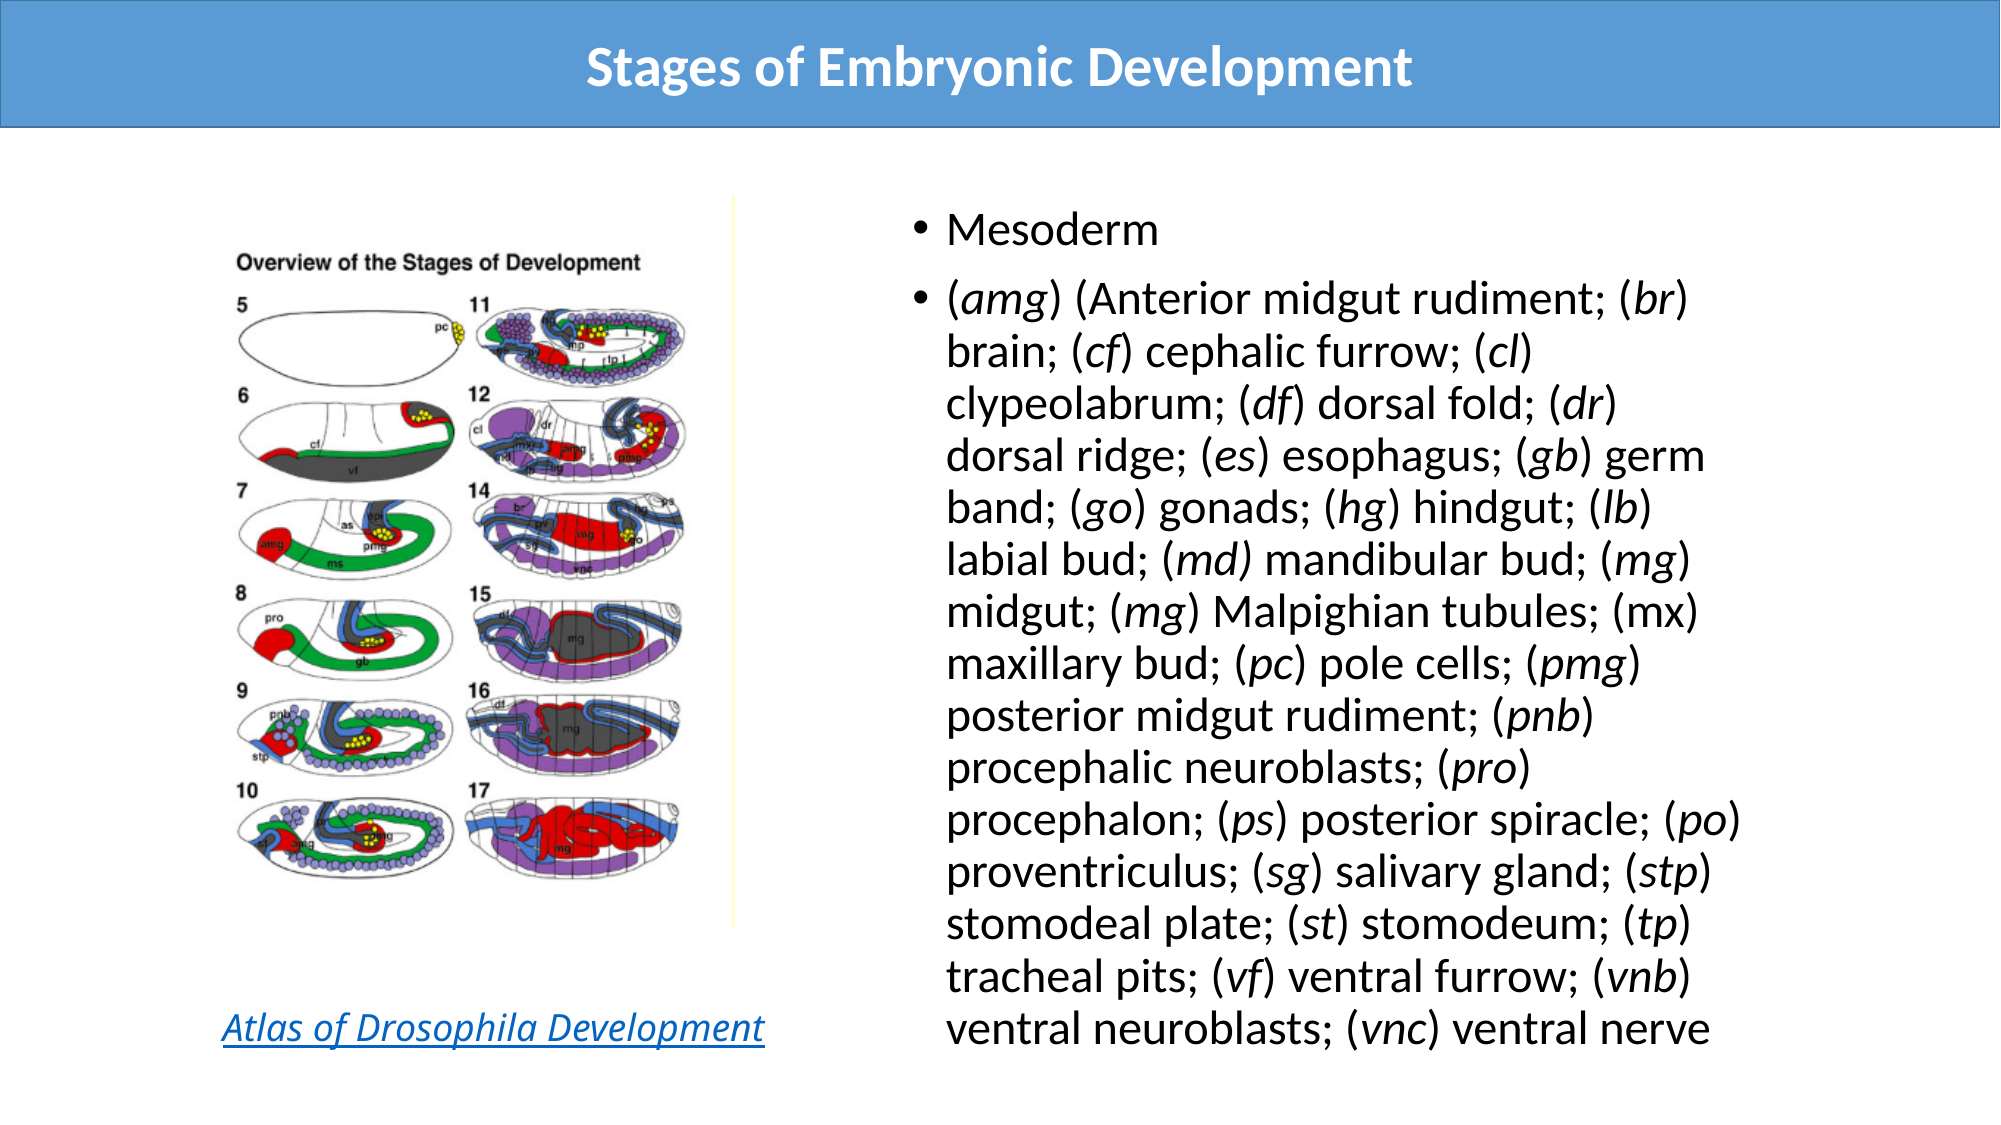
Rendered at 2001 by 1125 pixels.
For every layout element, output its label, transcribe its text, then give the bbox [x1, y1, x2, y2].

picture [189, 196, 735, 928]
text_box Atlas of Drosophila Development [207, 996, 780, 1063]
text_box Stages of Embryonic Development [0, 0, 2000, 128]
list Mesoderm (amg) (Anterior midgut rudiment; (br) brain; (cf) cephalic furrow; (cl) clypeolabrum; (df) dorsal fold; (dr) dorsal ridge; (es) esophagus; (gb) germ band; (go) gonads; (hg) hindgut; (lb) labial bud; (md) mandibular bud; (mg) midgut; (mg) Malpighian tubules; (mx) maxillary bud; (pc) pole cells; (pmg) posterior midgut rudiment; (pnb) procephalic neuroblasts; (pro) procephalon; (ps) posterior spiracle; (po) proventriculus; (sg) salivary gland; (stp) stomodeal plate; (st) stomodeum; (tp) tracheal pits; (vf) ventral furrow; (vnb) ventral neuroblasts; (vnc) ventral nerve [897, 196, 1760, 1068]
